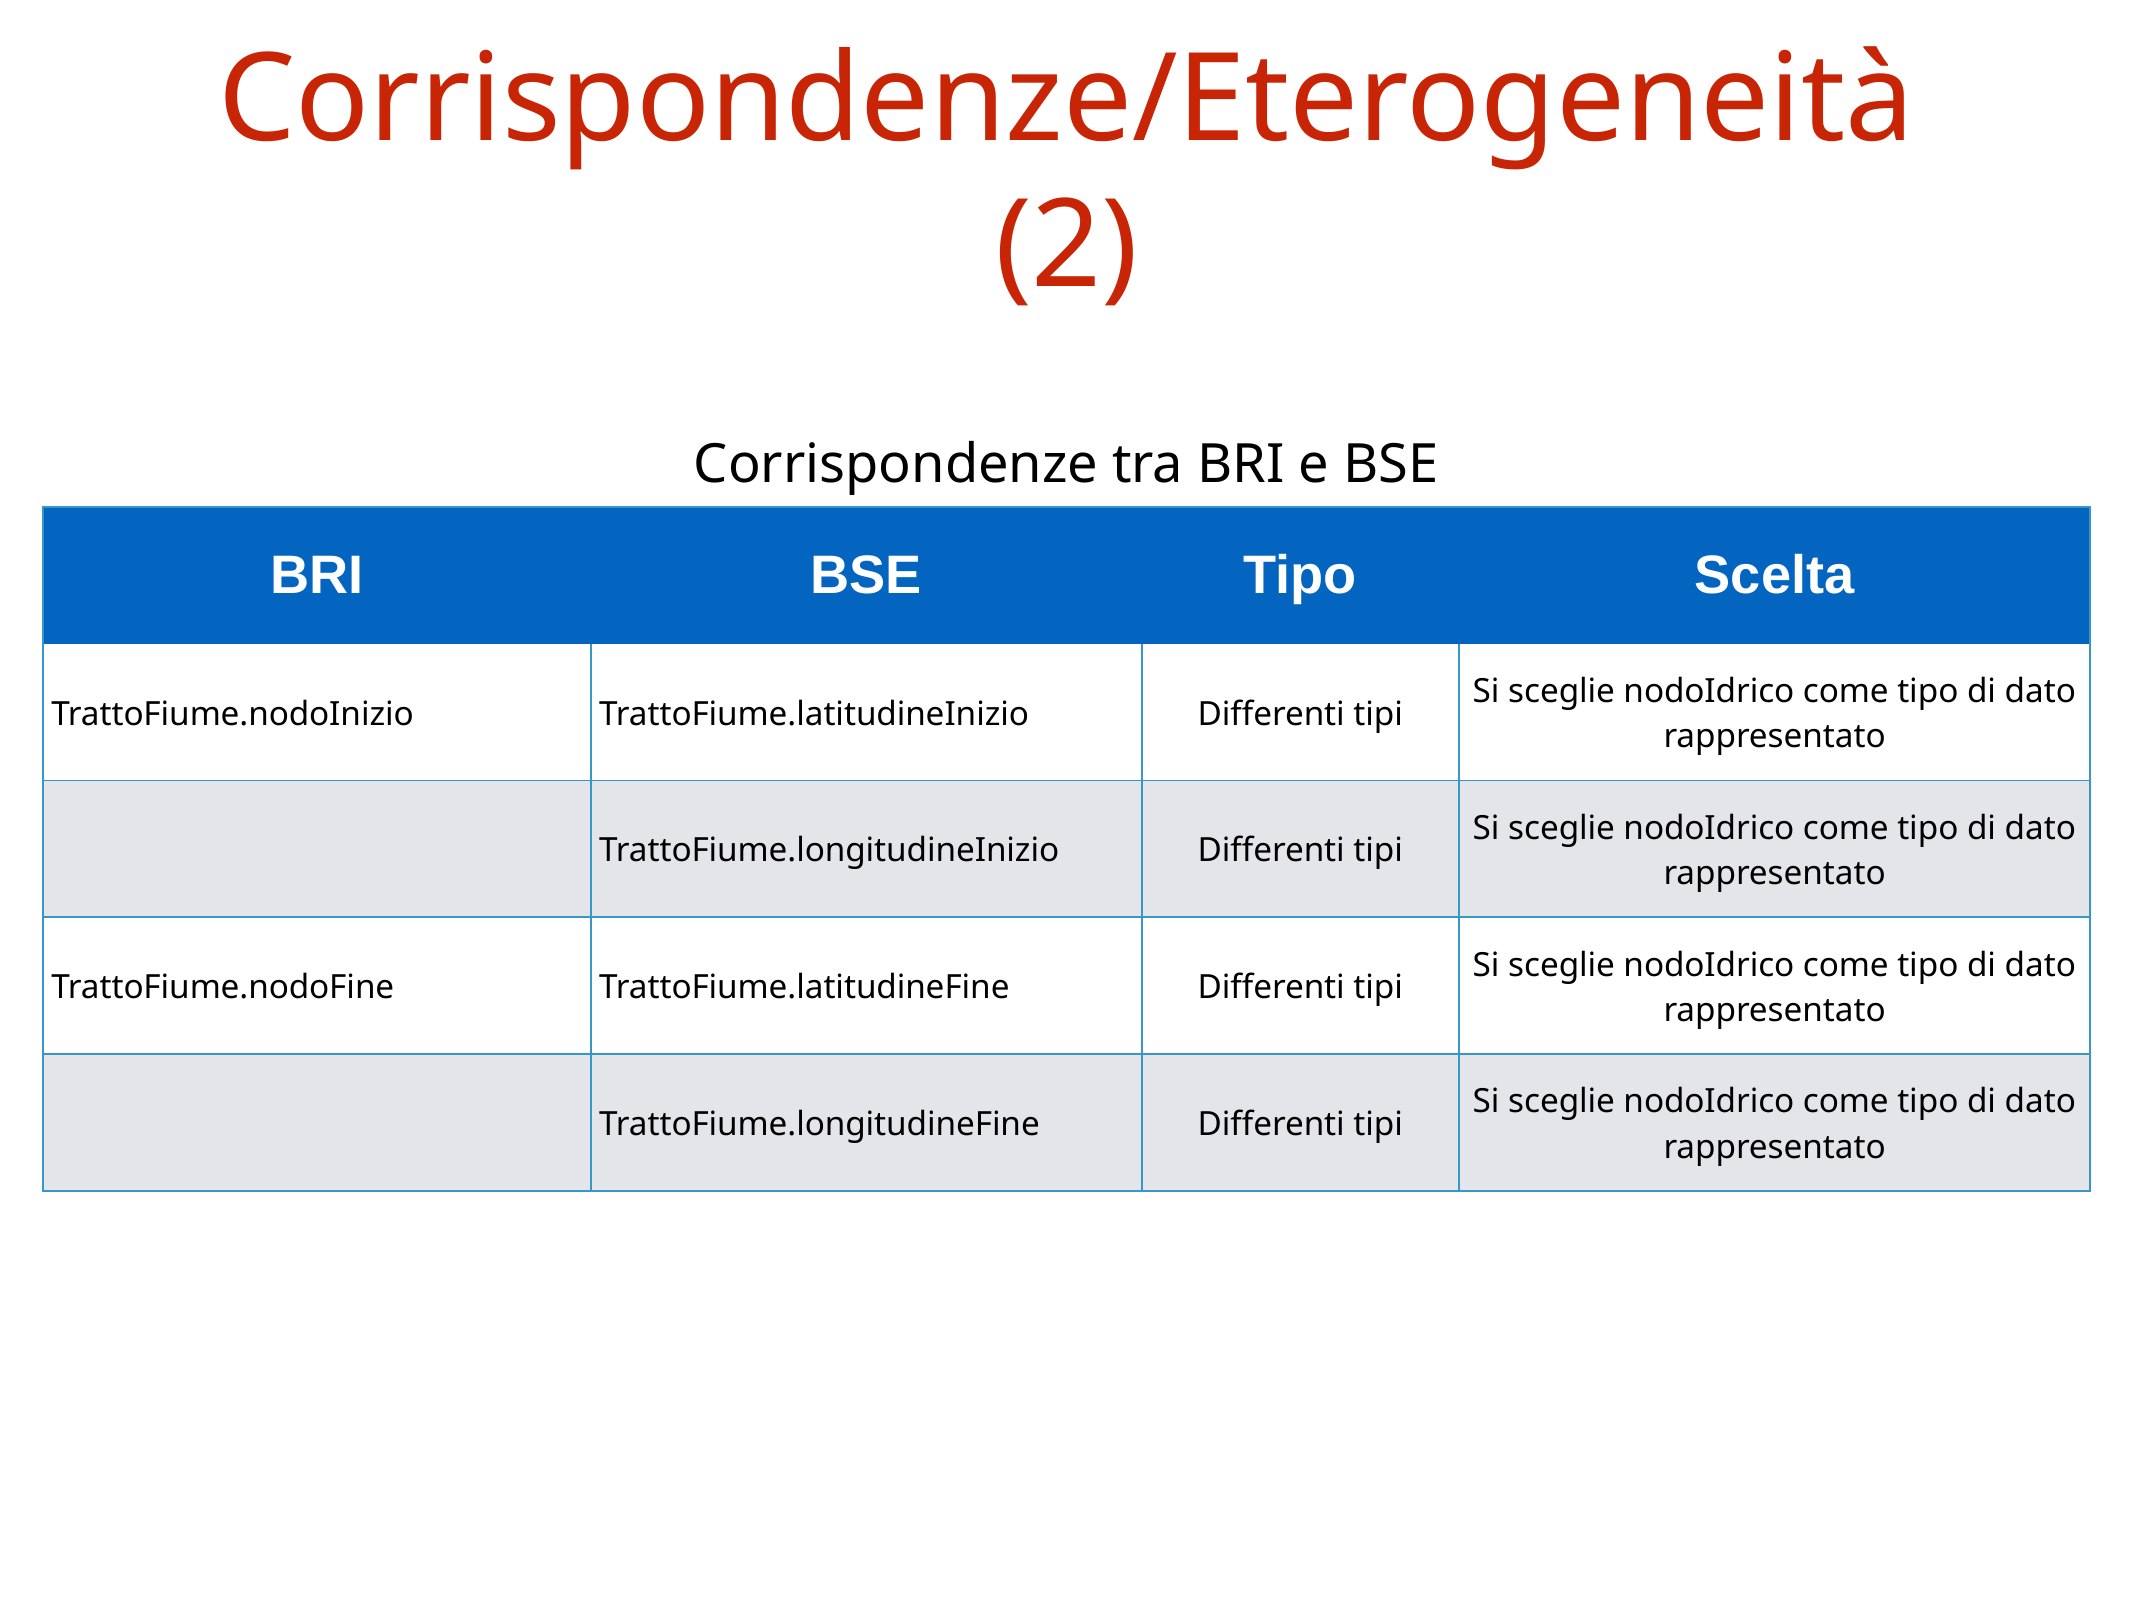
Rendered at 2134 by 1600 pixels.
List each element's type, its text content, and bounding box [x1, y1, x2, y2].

table_cell TrattoFiume.nodoInizio [44, 644, 590, 780]
table_cell TrattoFiume.nodoFine [44, 918, 590, 1053]
table_cell Si sceglie nodoIdrico come tipo di dato rappresentato [1460, 644, 2089, 780]
table_cell TrattoFiume.latitudineFine [592, 918, 1141, 1053]
table_cell [44, 1055, 590, 1190]
table_cell Differenti tipi [1143, 918, 1458, 1053]
table_cell BSE [591, 508, 1142, 644]
table_cell Si sceglie nodoIdrico come tipo di dato rappresentato [1460, 918, 2089, 1053]
table_cell TrattoFiume.longitudineFine [592, 1055, 1141, 1190]
table_cell Si sceglie nodoIdrico come tipo di dato rappresentato [1460, 1055, 2089, 1190]
table_cell Scelta [1459, 508, 2089, 644]
title Corrispondenze/Eterogeneità (2) [155, 72, 1978, 257]
table_cell TrattoFiume.longitudineInizio [592, 781, 1141, 916]
table_cell TrattoFiume.latitudineInizio [592, 644, 1141, 780]
table_cell Tipo [1142, 508, 1459, 644]
table_cell Differenti tipi [1143, 781, 1458, 916]
table_cell Differenti tipi [1143, 644, 1458, 780]
table_cell Si sceglie nodoIdrico come tipo di dato rappresentato [1460, 781, 2089, 916]
table_cell [44, 781, 590, 916]
table_cell BRI [44, 508, 591, 644]
table_cell Differenti tipi [1143, 1055, 1458, 1190]
table_header Corrispondenze tra BRI e BSE [43, 416, 2090, 506]
